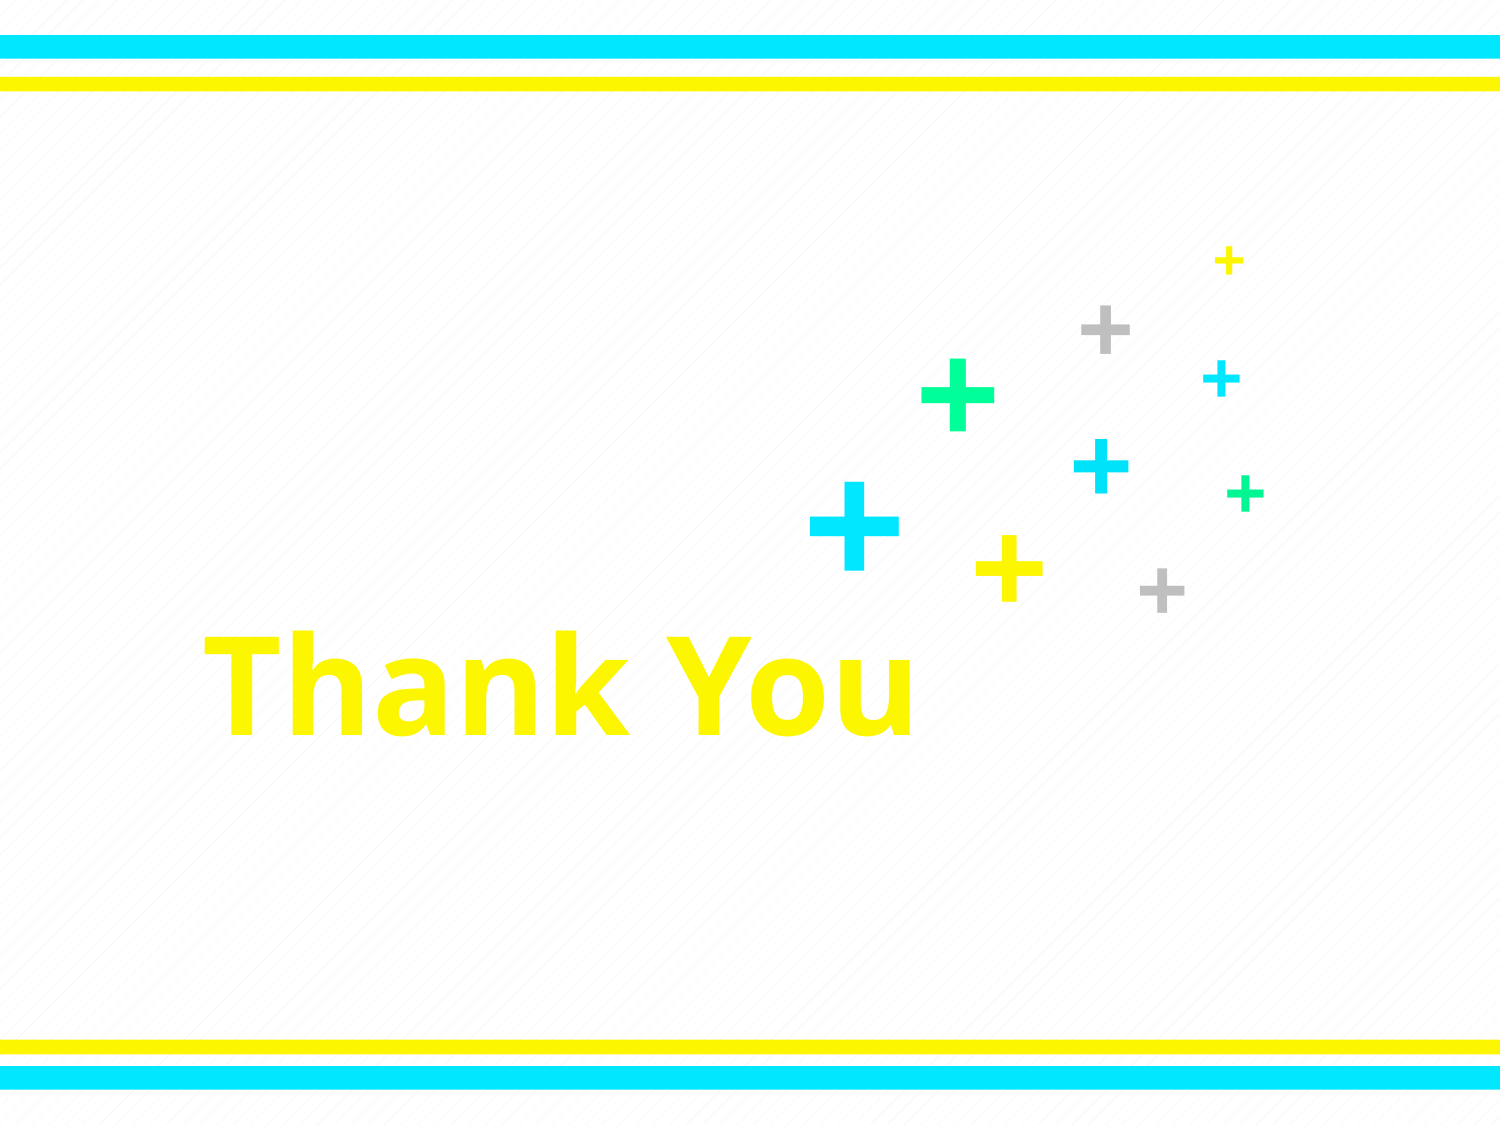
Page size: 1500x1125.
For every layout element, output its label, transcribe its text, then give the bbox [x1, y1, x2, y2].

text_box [773, 215, 1290, 694]
text_box [0, 33, 1500, 61]
text_box Thank You [188, 590, 936, 771]
text_box [0, 1064, 1500, 1092]
text_box [0, 75, 1500, 94]
text_box [0, 1038, 1500, 1056]
